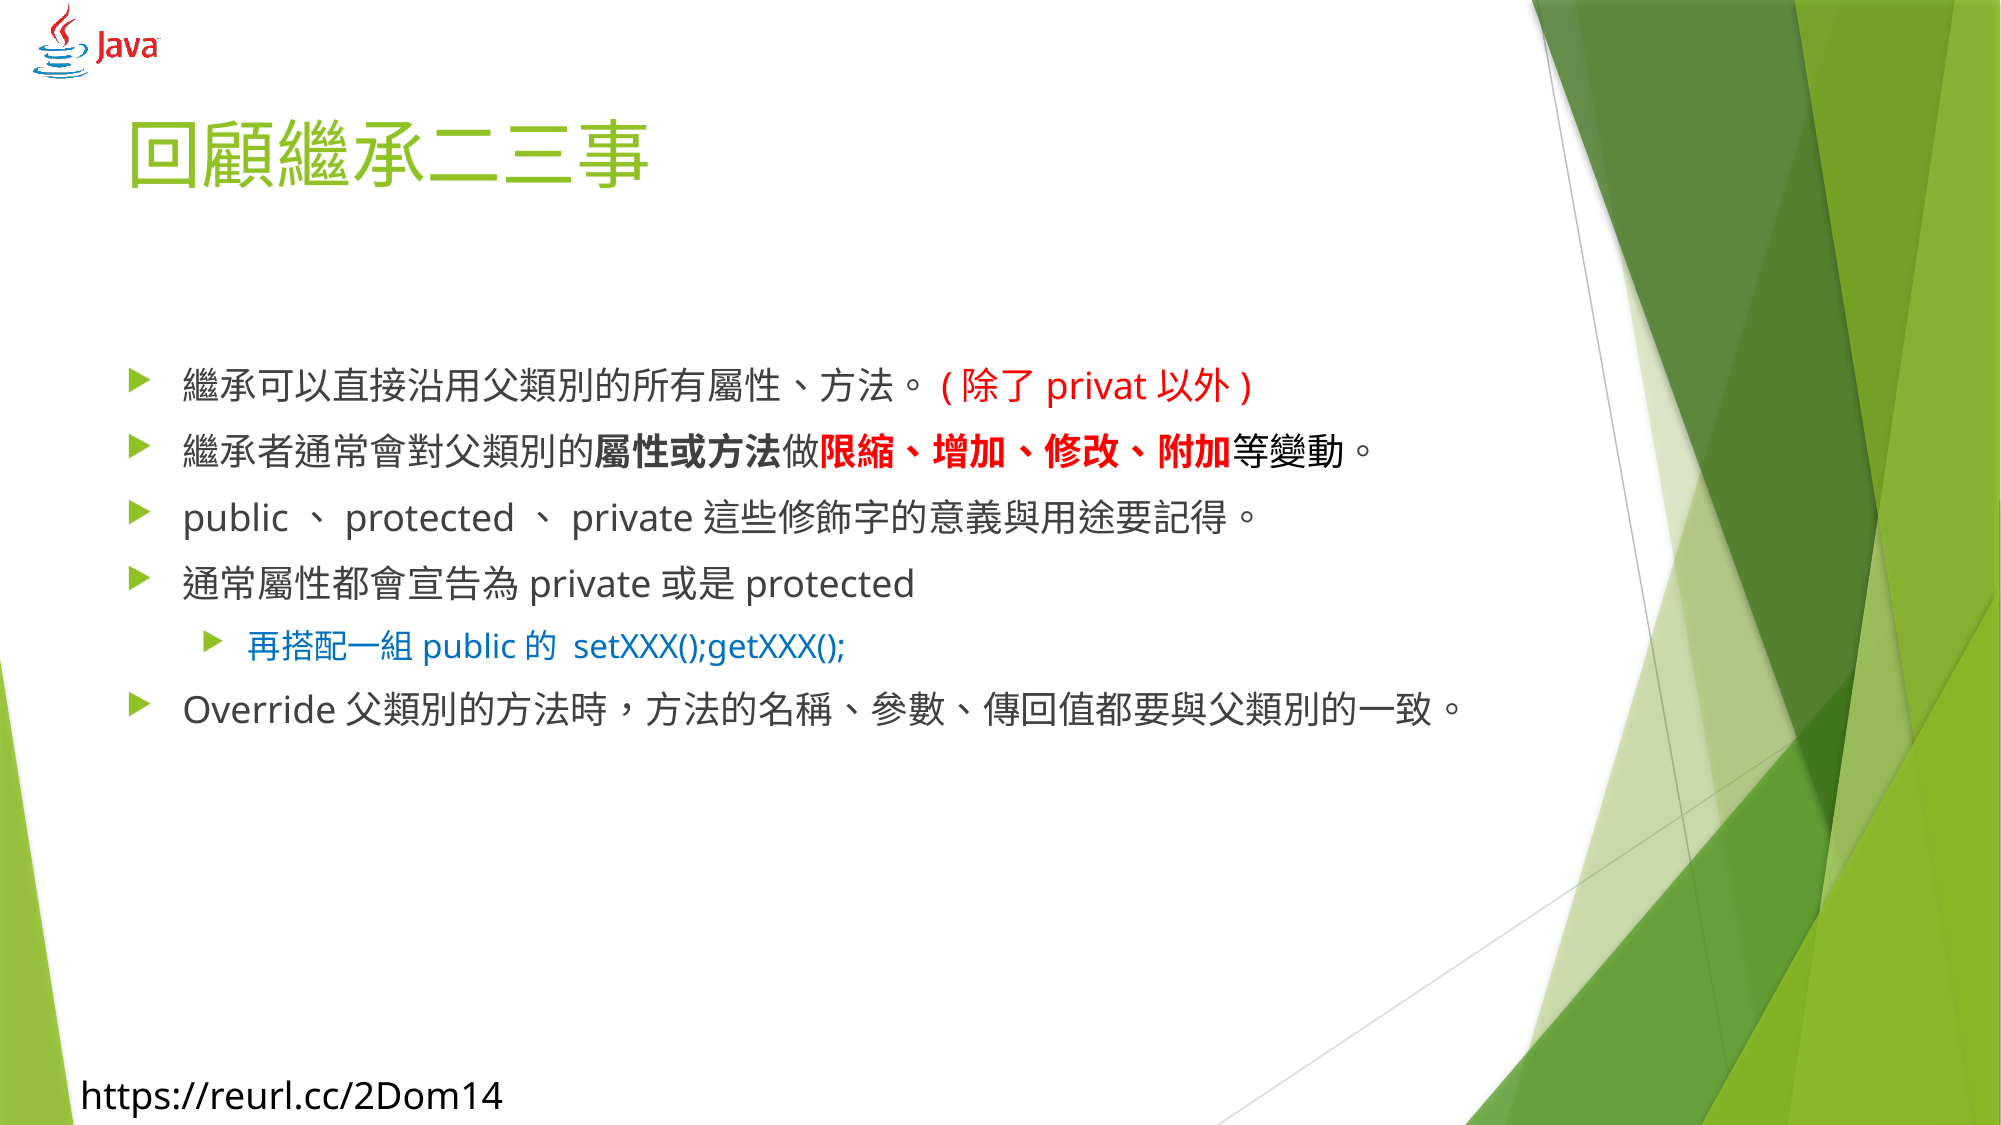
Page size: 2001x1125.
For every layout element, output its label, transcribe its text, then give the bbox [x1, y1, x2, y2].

picture [27, 1, 165, 79]
title 回顧繼承二三事 [111, 99, 1522, 317]
list 繼承可以直接沿用父類別的所有屬性、方法。(除了privat以外) 繼承者通常會對父類別的屬性或方法做限縮、增加、修改、附加等變動。 public、protected、private這些修飾字的意義與用途要記得。 通常屬性都會宣告為private或是protected 再搭配一組public的 setXXX();getXXX(); Override父類別的方法時，方法的名稱、參數、傳回值都要與父類別的一致。 [111, 354, 1522, 992]
